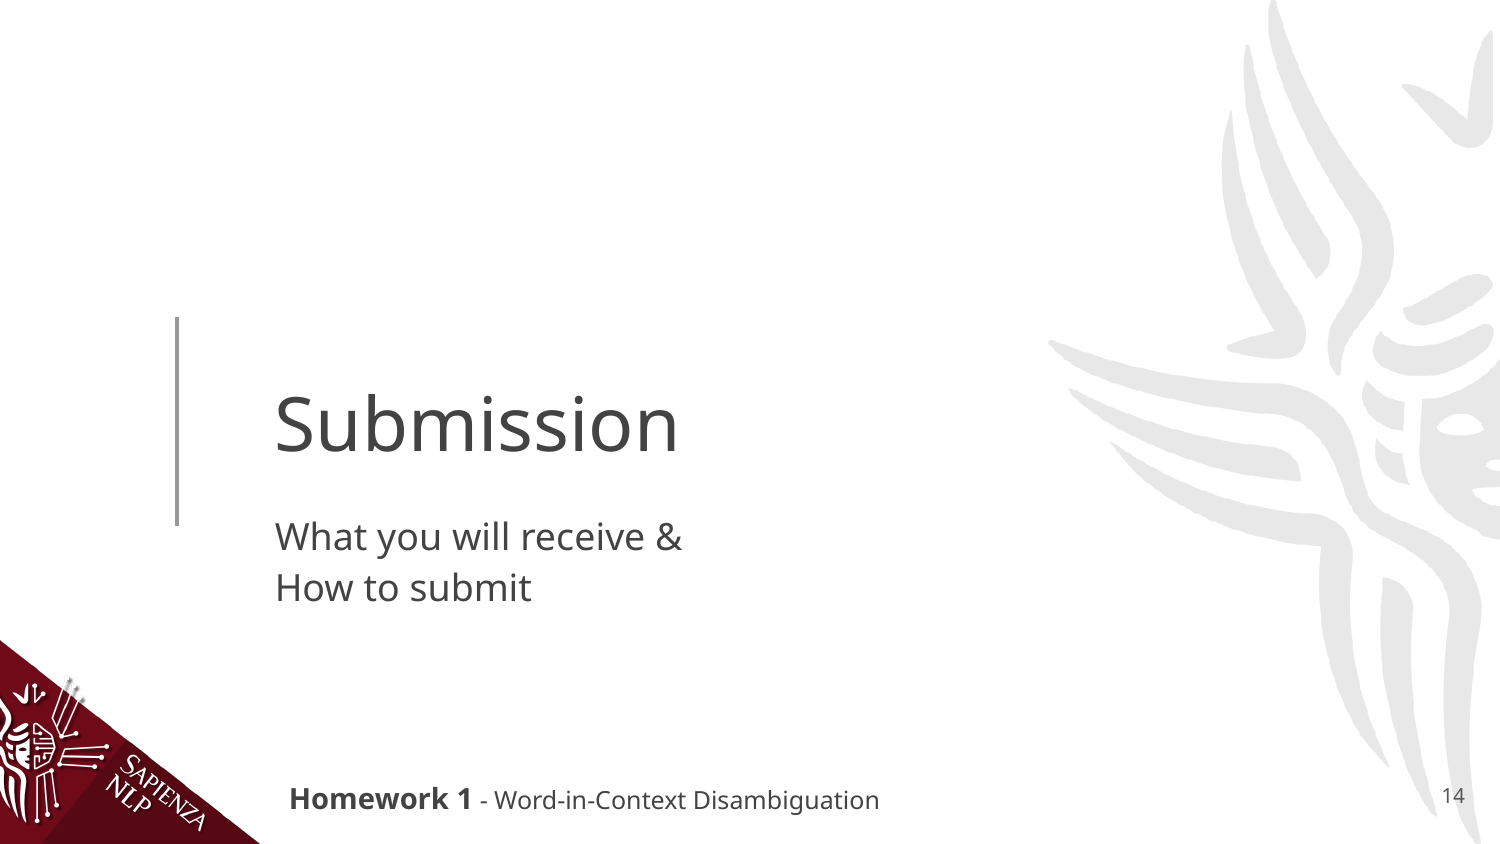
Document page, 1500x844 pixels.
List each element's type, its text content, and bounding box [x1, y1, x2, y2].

title Homework 1 - Word-in-Context Disambiguation [273, 764, 1415, 830]
title What you will receive & How to submit [259, 490, 1500, 606]
slide_number 14 [1415, 764, 1480, 830]
title Submission [259, 352, 1449, 490]
picture [0, 640, 260, 844]
